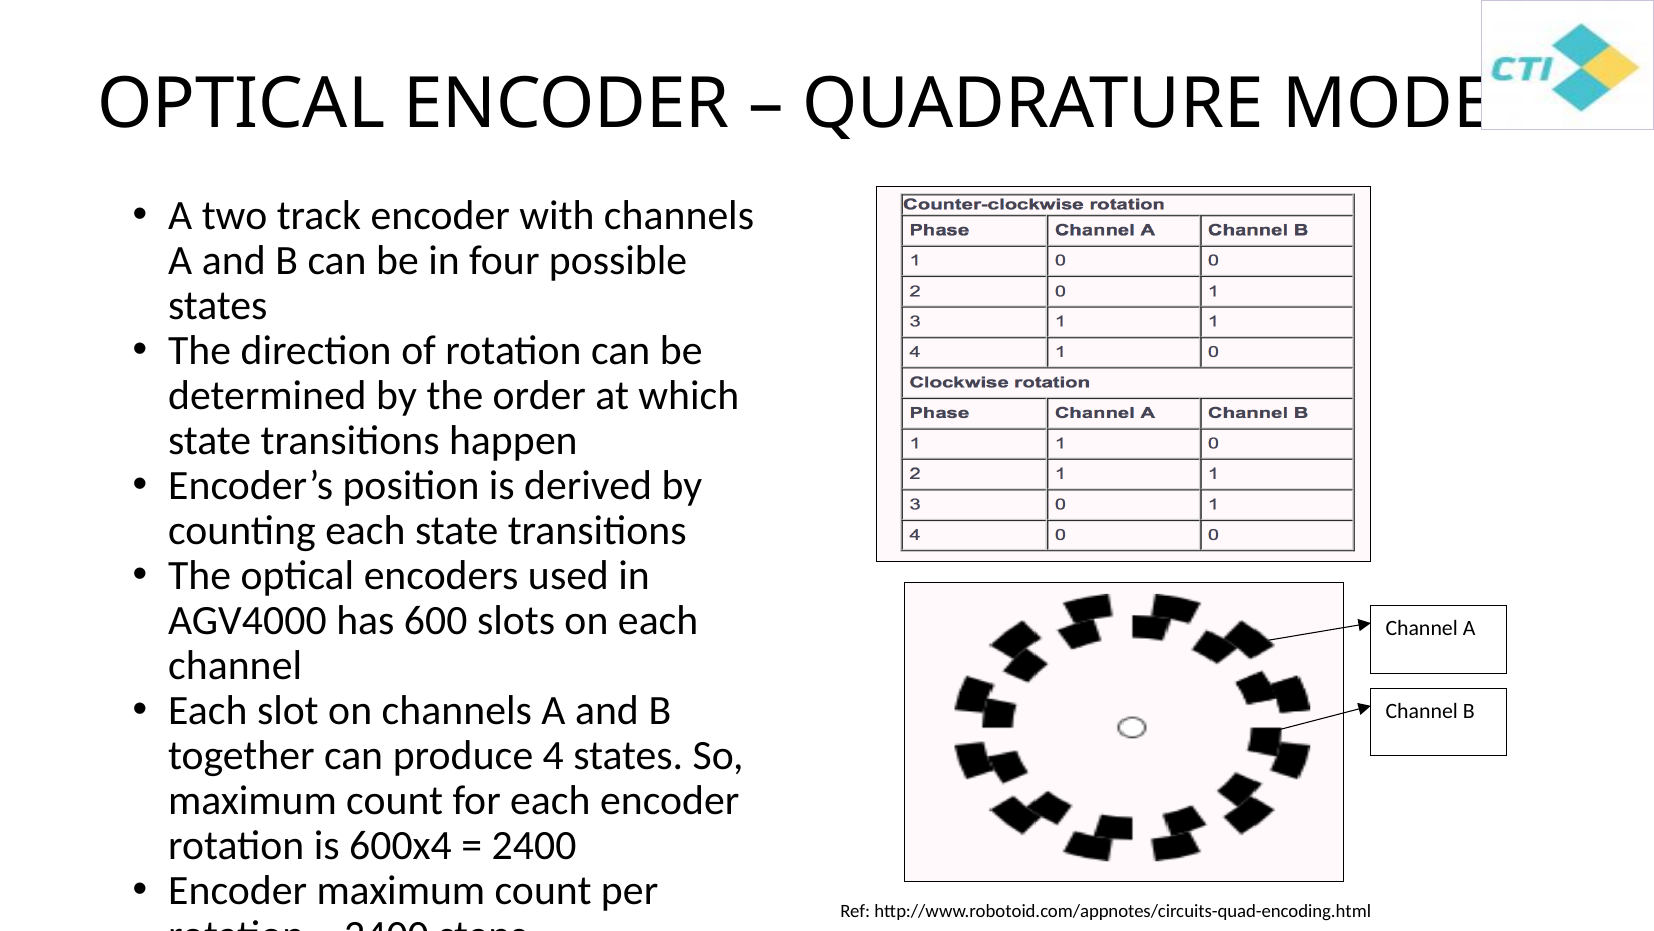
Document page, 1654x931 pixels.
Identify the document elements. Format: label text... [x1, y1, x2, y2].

text_box [1349, 618, 1371, 632]
text_box [1349, 702, 1371, 715]
picture [1480, 0, 1654, 130]
text_box A two track encoder with channels A and B can be in four possible states The direction of rotation can be determined by the order at which state transitions happen Encoder’s position is derived by counting each state transitions The optical encoders used in AGV4000 has 600 slots on each channel Each slot on channels A and B together can produce 4 states. So, maximum count for each encoder rotation is 600x4 = 2400 Encoder maximum count per rotation = 2400 steps [117, 186, 789, 817]
text_box Channel B [1370, 688, 1507, 756]
picture [876, 185, 1372, 562]
text_box OPTICAL ENCODER – QUADRATURE MODE [25, 9, 1566, 190]
text_box Channel A [1370, 605, 1507, 674]
picture [903, 582, 1344, 882]
text_box Ref: http://www.robotoid.com/appnotes/circuits-quad-encoding.html [825, 890, 1486, 931]
